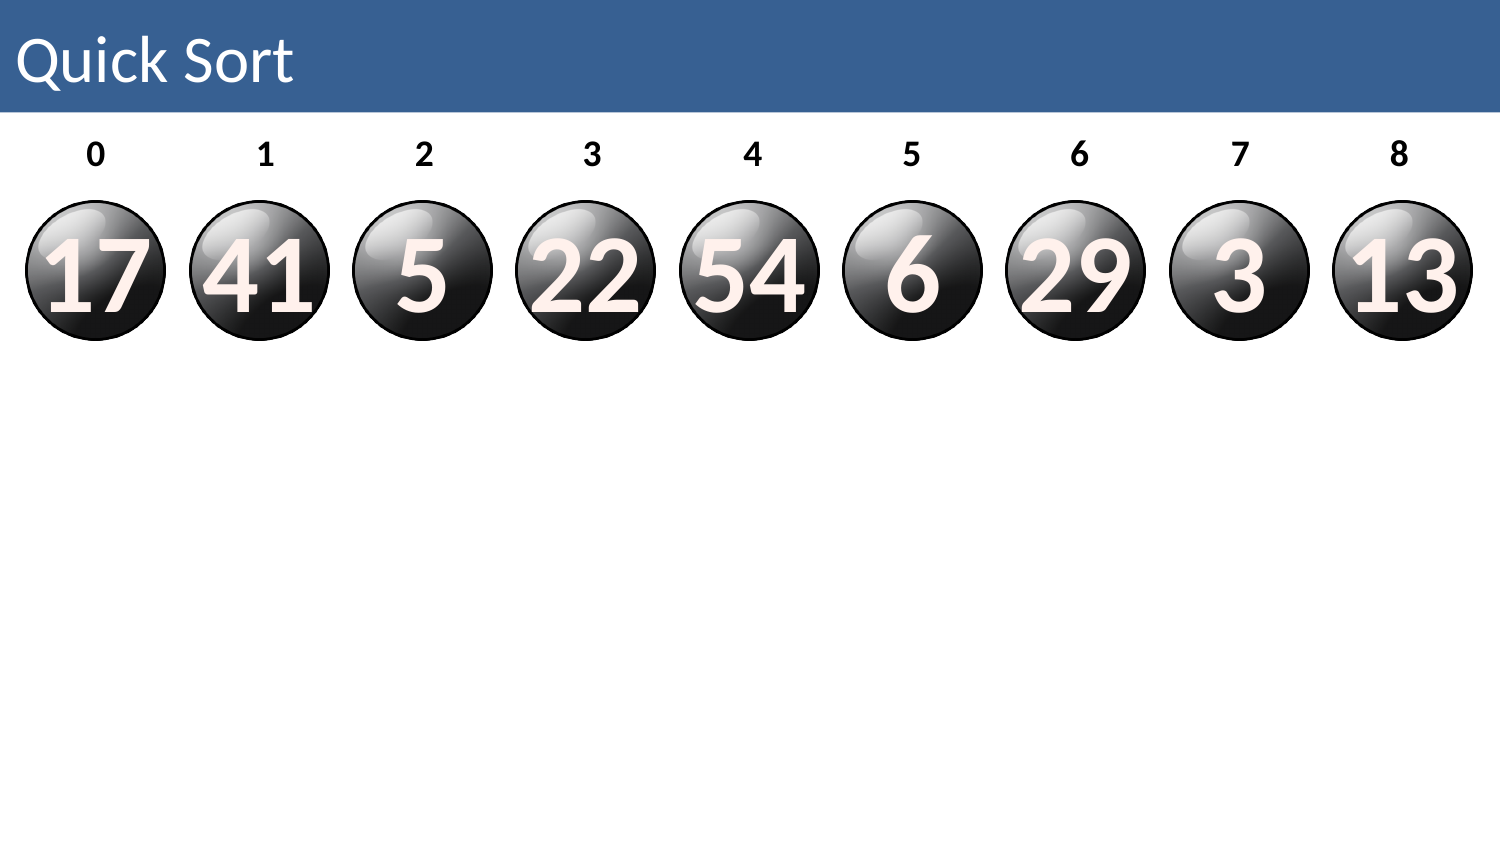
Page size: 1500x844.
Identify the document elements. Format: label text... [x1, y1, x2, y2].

text_box 0 1 2 3 4 5 6 7 8 [71, 121, 1440, 182]
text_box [1166, 192, 1312, 345]
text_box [1002, 192, 1149, 345]
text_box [22, 192, 169, 345]
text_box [350, 192, 495, 345]
text_box Quick Sort [0, 0, 1500, 113]
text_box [512, 192, 659, 345]
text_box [1329, 192, 1476, 345]
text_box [186, 192, 333, 345]
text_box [676, 192, 823, 345]
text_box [840, 192, 985, 345]
